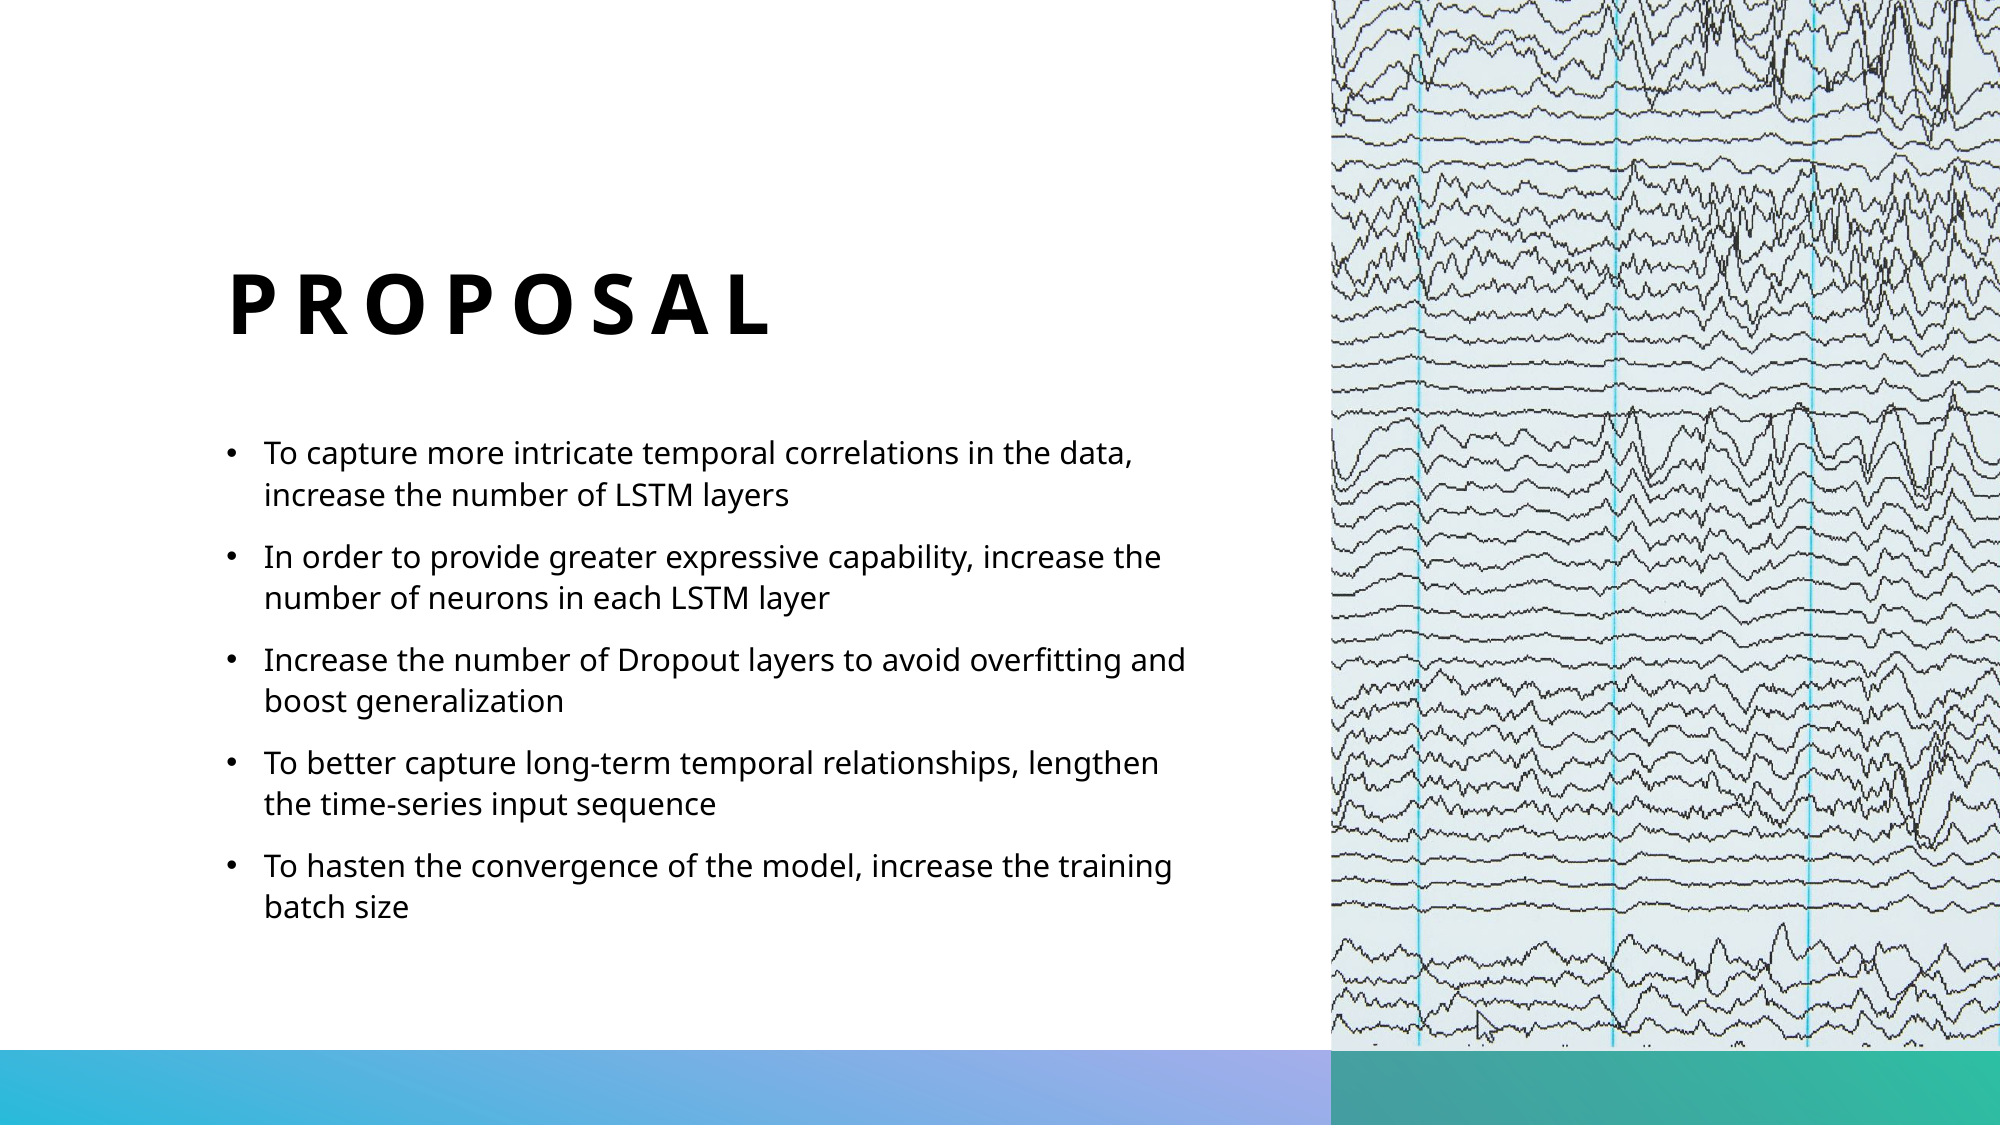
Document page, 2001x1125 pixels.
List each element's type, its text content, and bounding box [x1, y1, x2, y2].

text_box [0, 0, 1331, 1050]
title Proposal [226, 47, 1200, 351]
picture [1331, 0, 2000, 1051]
text_box [0, 1050, 1330, 1125]
list To capture more intricate temporal correlations in the data, increase the number of LSTM layers In order to provide greater expressive capability, increase the number of neurons in each LSTM layer Increase the number of Dropout layers to avoid overfitting and boost generalization To better capture long-term temporal relationships, lengthen the time-series input sequence To hasten the convergence of the model, increase the training batch size [226, 430, 1200, 975]
text_box [1330, 1050, 2000, 1125]
